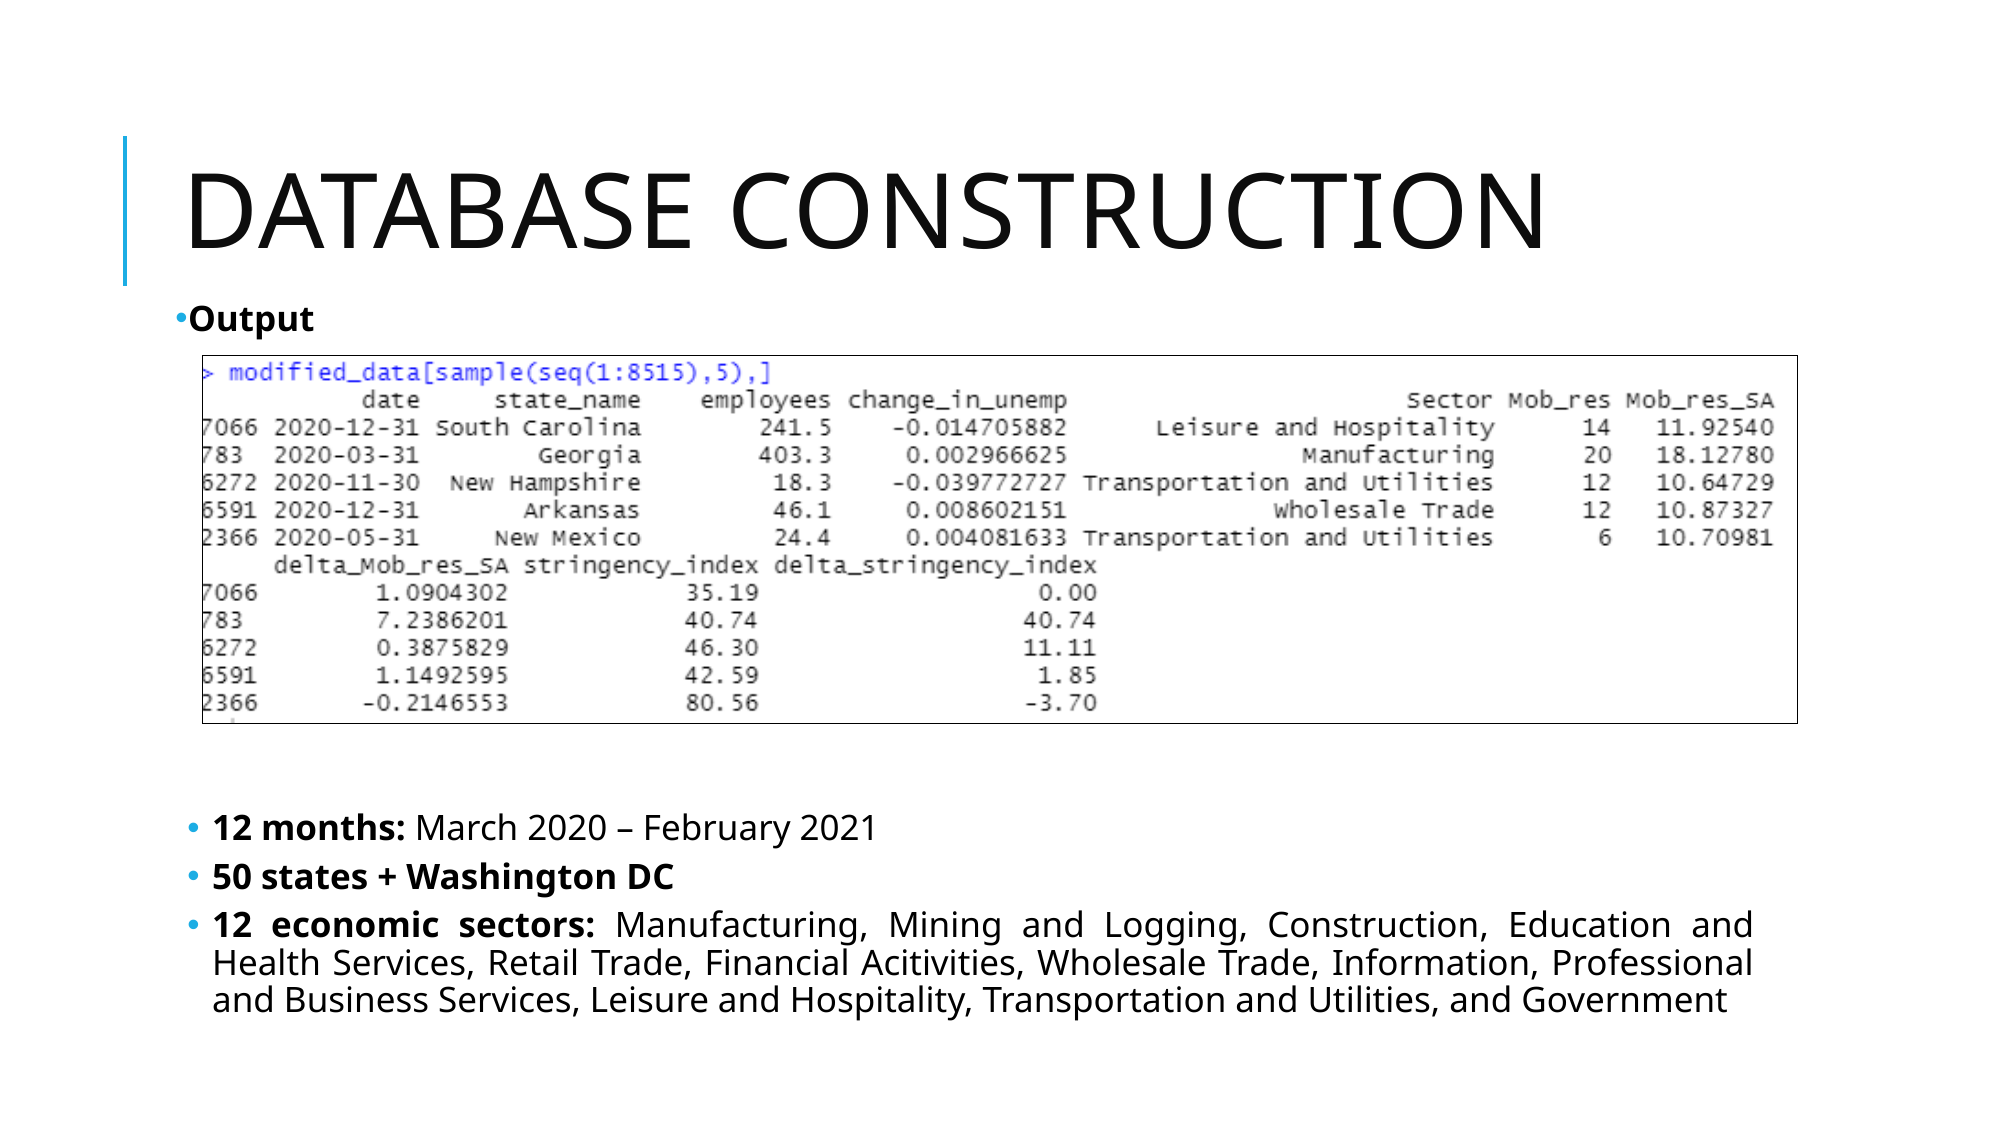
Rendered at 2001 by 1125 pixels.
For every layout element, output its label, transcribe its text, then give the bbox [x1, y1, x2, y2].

picture [202, 355, 1798, 724]
list Output 12 months: March 2020 – February 2021 50 states + Washington DC 12 economic sectors: Manufacturing, Mining and Logging, Construction, Education and Health Services, Retail Trade, Financial Acitivities, Wholesale Trade, Information, Professional and Business Services, Leisure and Hospitality, Transportation and Utilities, and Government [167, 293, 1763, 1035]
title Database Construction [168, 96, 1763, 293]
